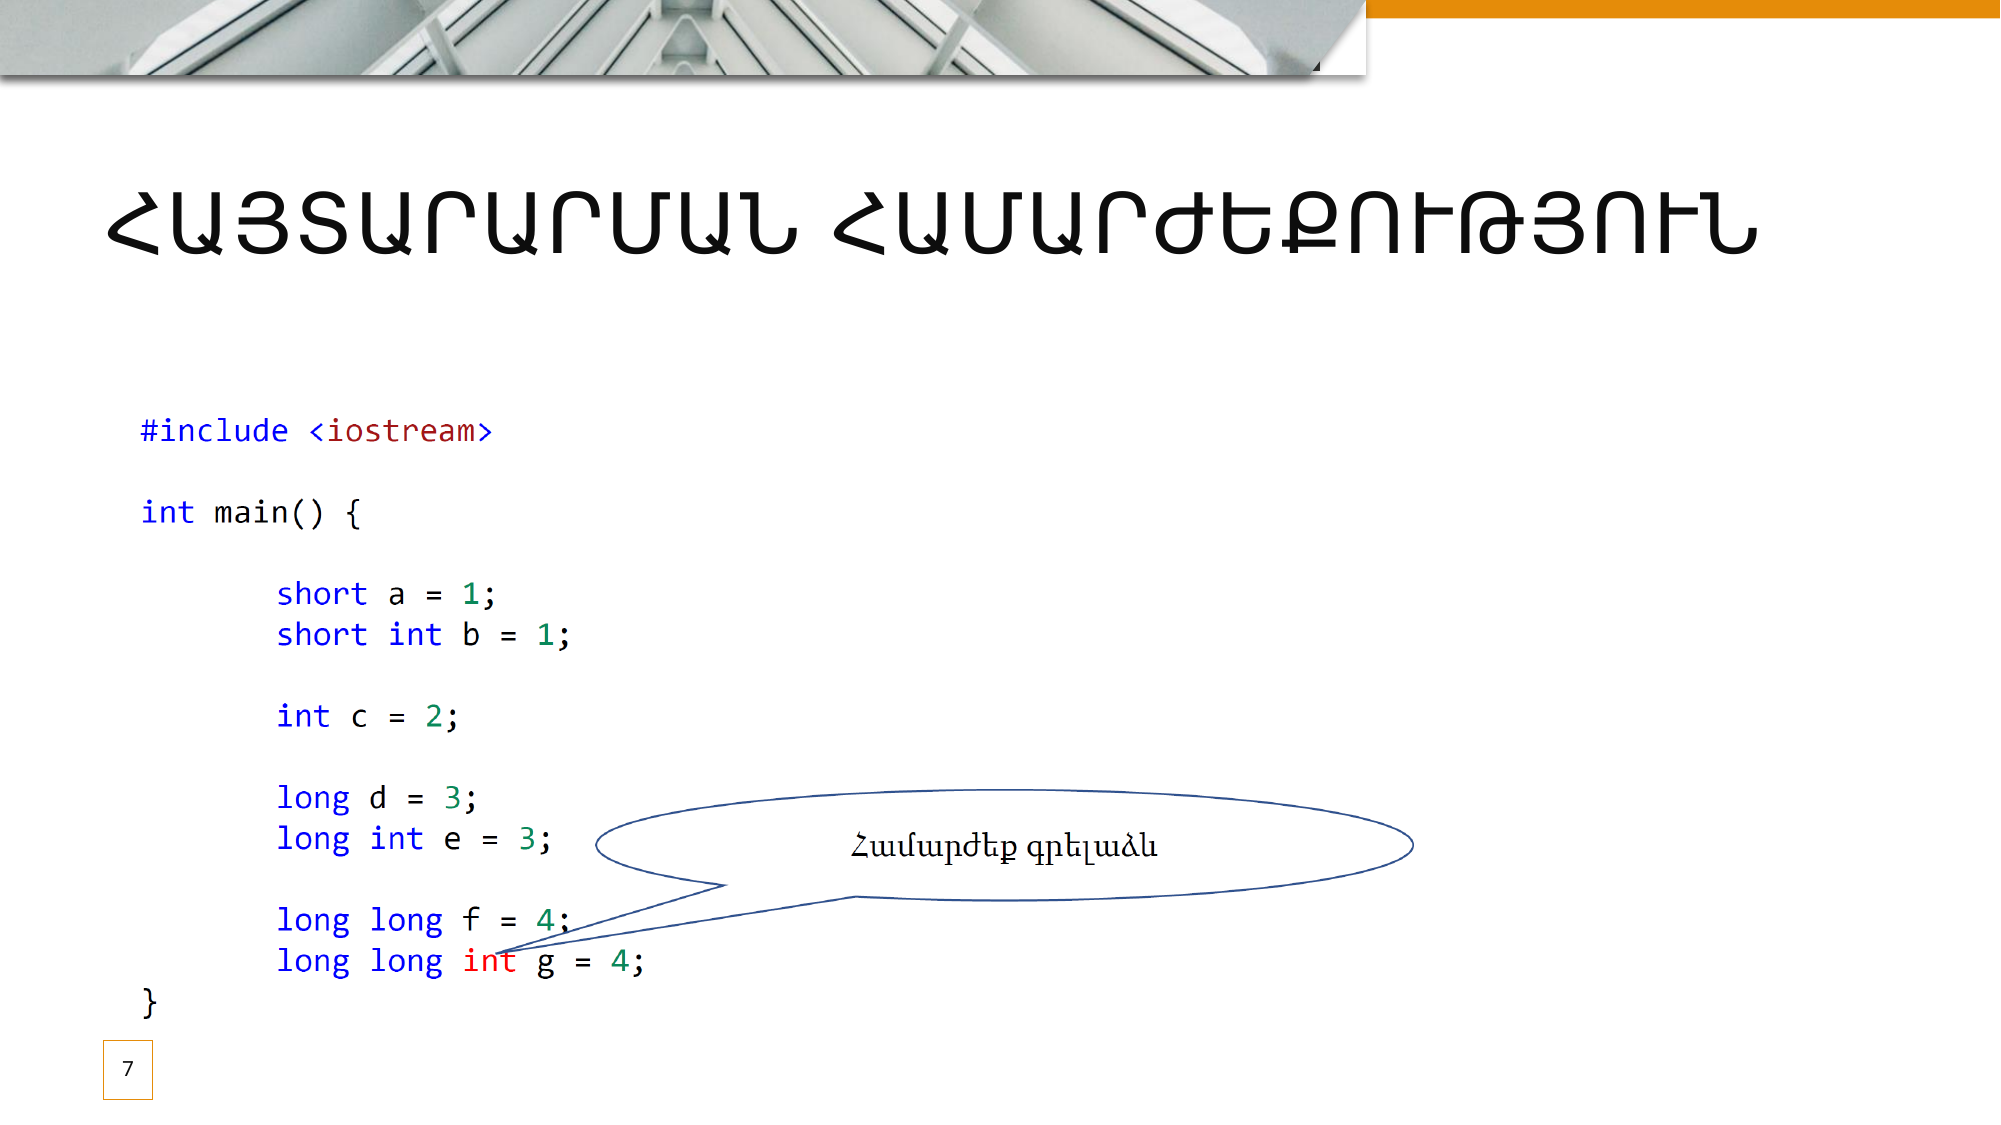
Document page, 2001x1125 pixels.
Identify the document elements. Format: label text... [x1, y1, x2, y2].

slide_number 7 [103, 1040, 153, 1100]
title Հայտարարման համարժեքություն [90, 162, 1863, 279]
picture [0, 0, 1367, 76]
picture [127, 406, 1624, 1035]
